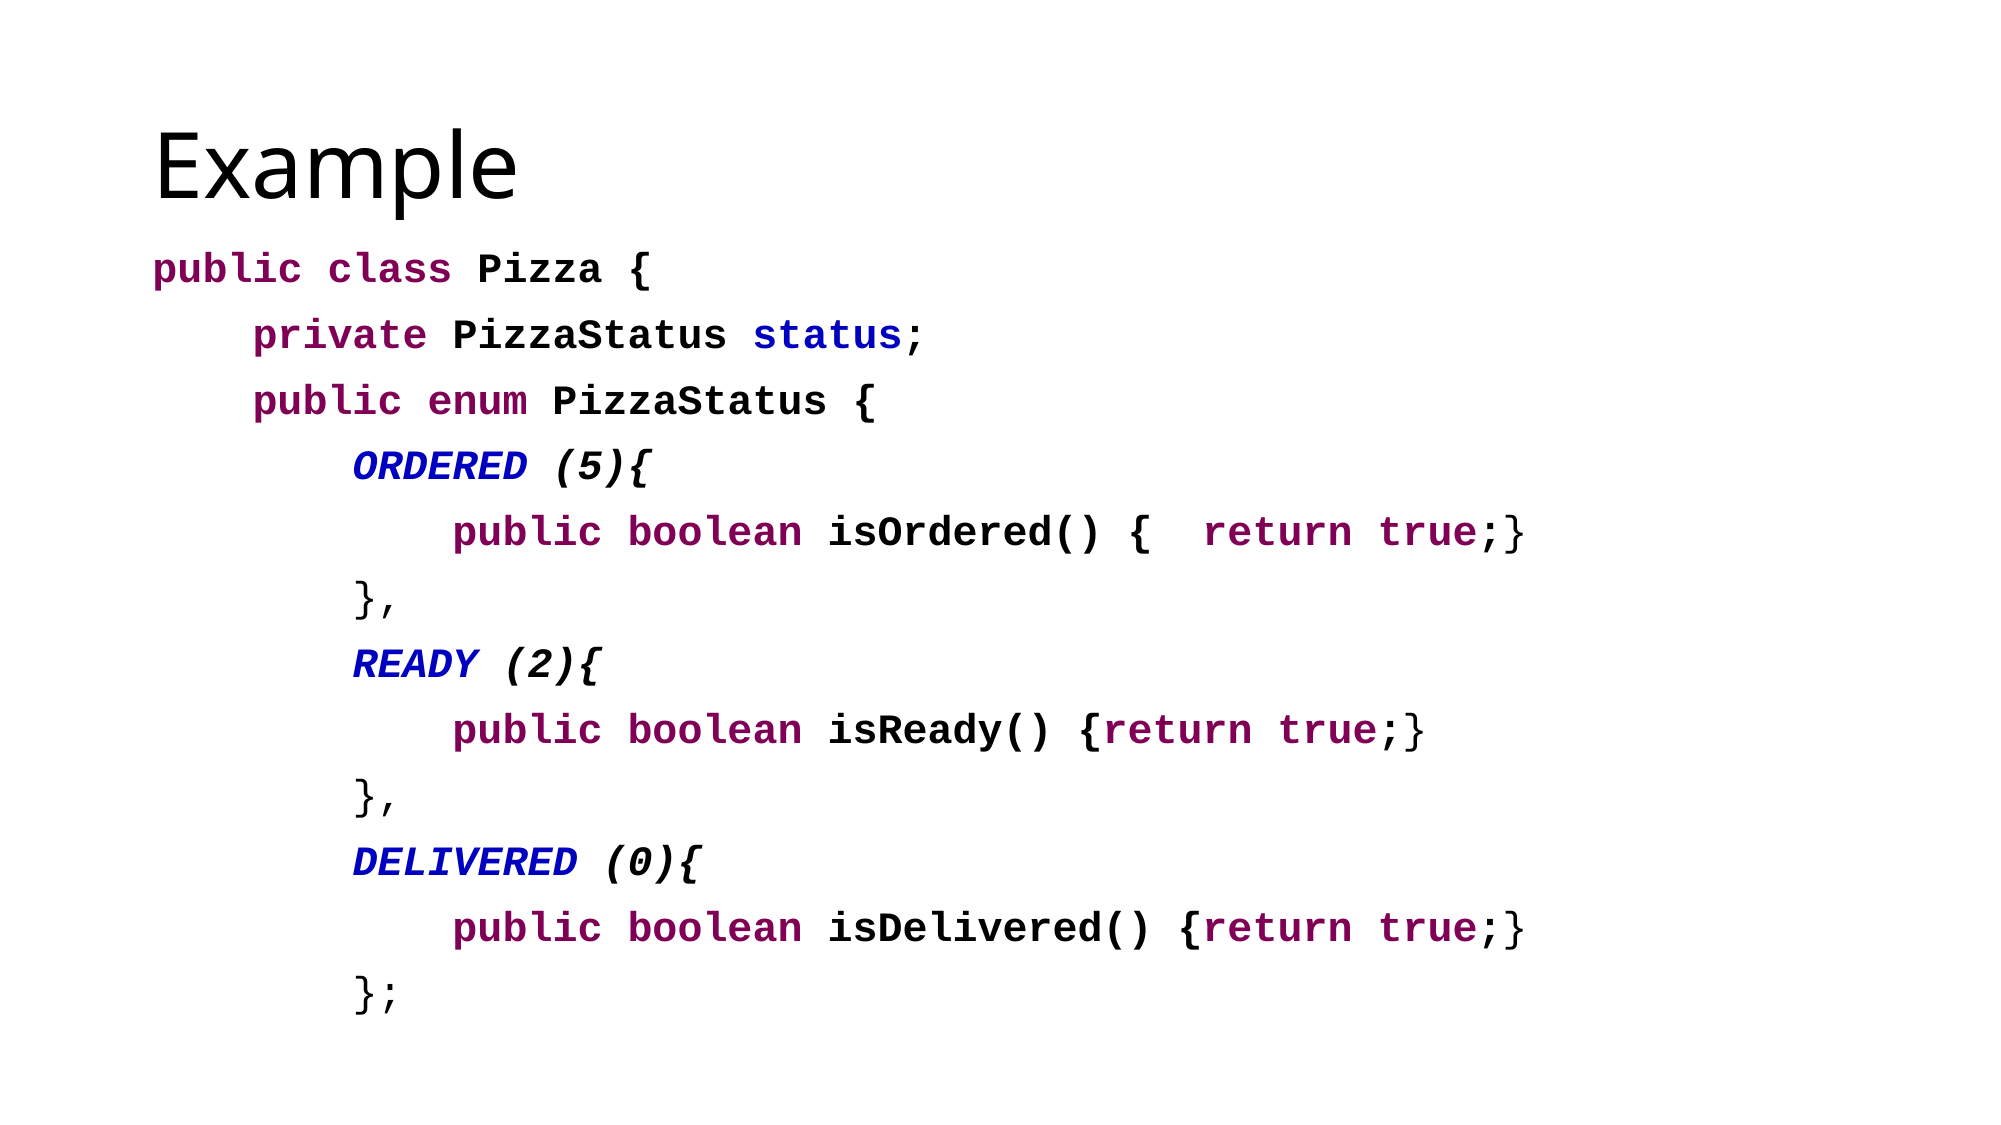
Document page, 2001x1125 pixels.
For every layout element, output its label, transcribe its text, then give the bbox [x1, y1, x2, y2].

list public class Pizza { private PizzaStatus status; public enum PizzaStatus { ORDERED (5){ public boolean isOrdered() { return true;} }, READY (2){ public boolean isReady() {return true;} }, DELIVERED (0){ public boolean isDelivered() {return true;} }; [137, 239, 1863, 1014]
title Example [137, 59, 1863, 239]
